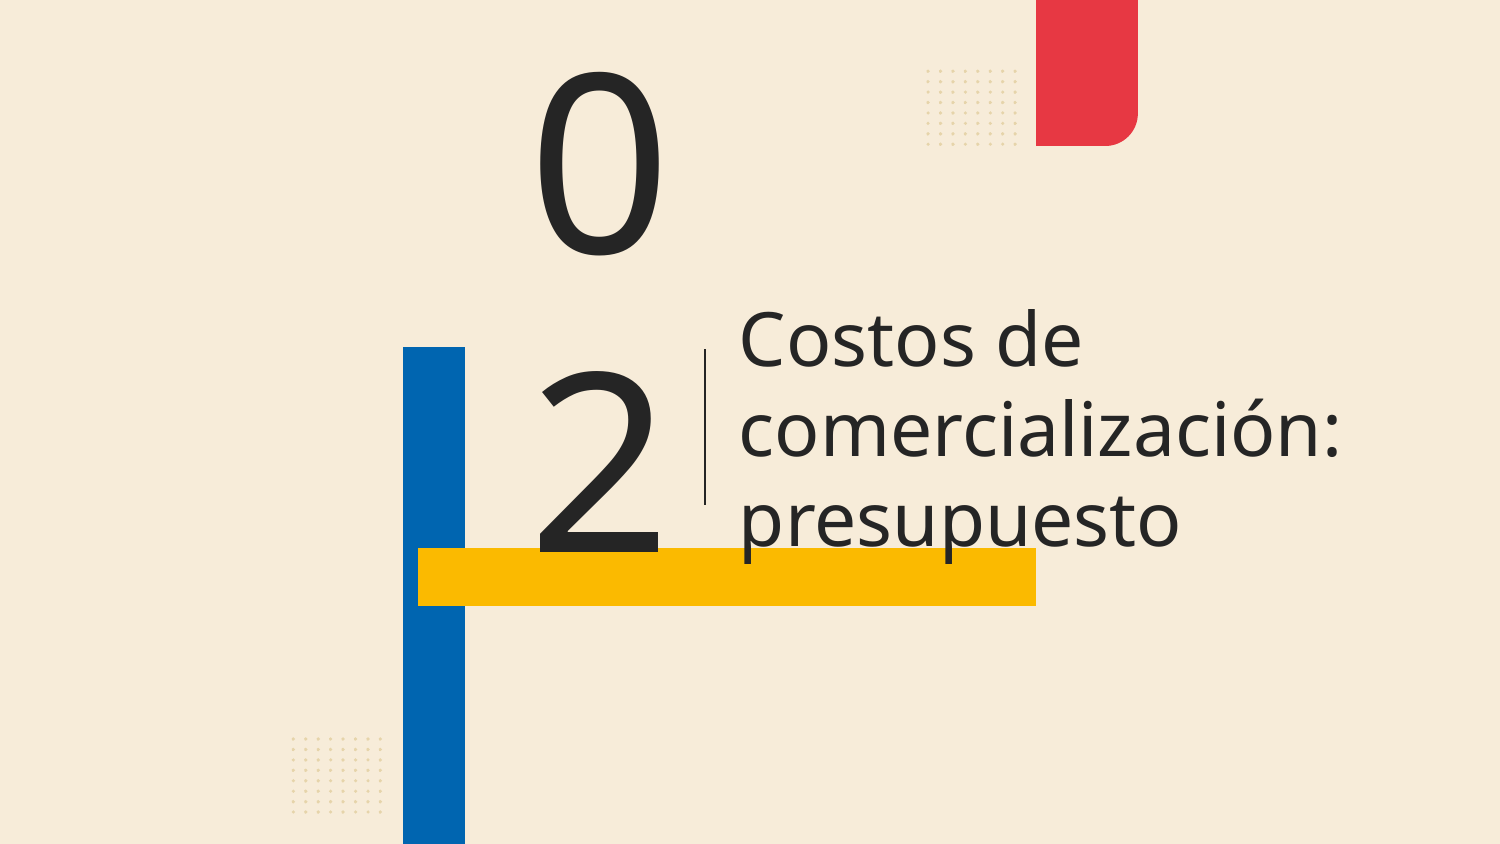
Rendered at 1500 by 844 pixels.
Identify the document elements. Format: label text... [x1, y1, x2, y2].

title Costos de comercialización: presupuesto [723, 349, 1424, 504]
title 02 [395, 295, 687, 618]
